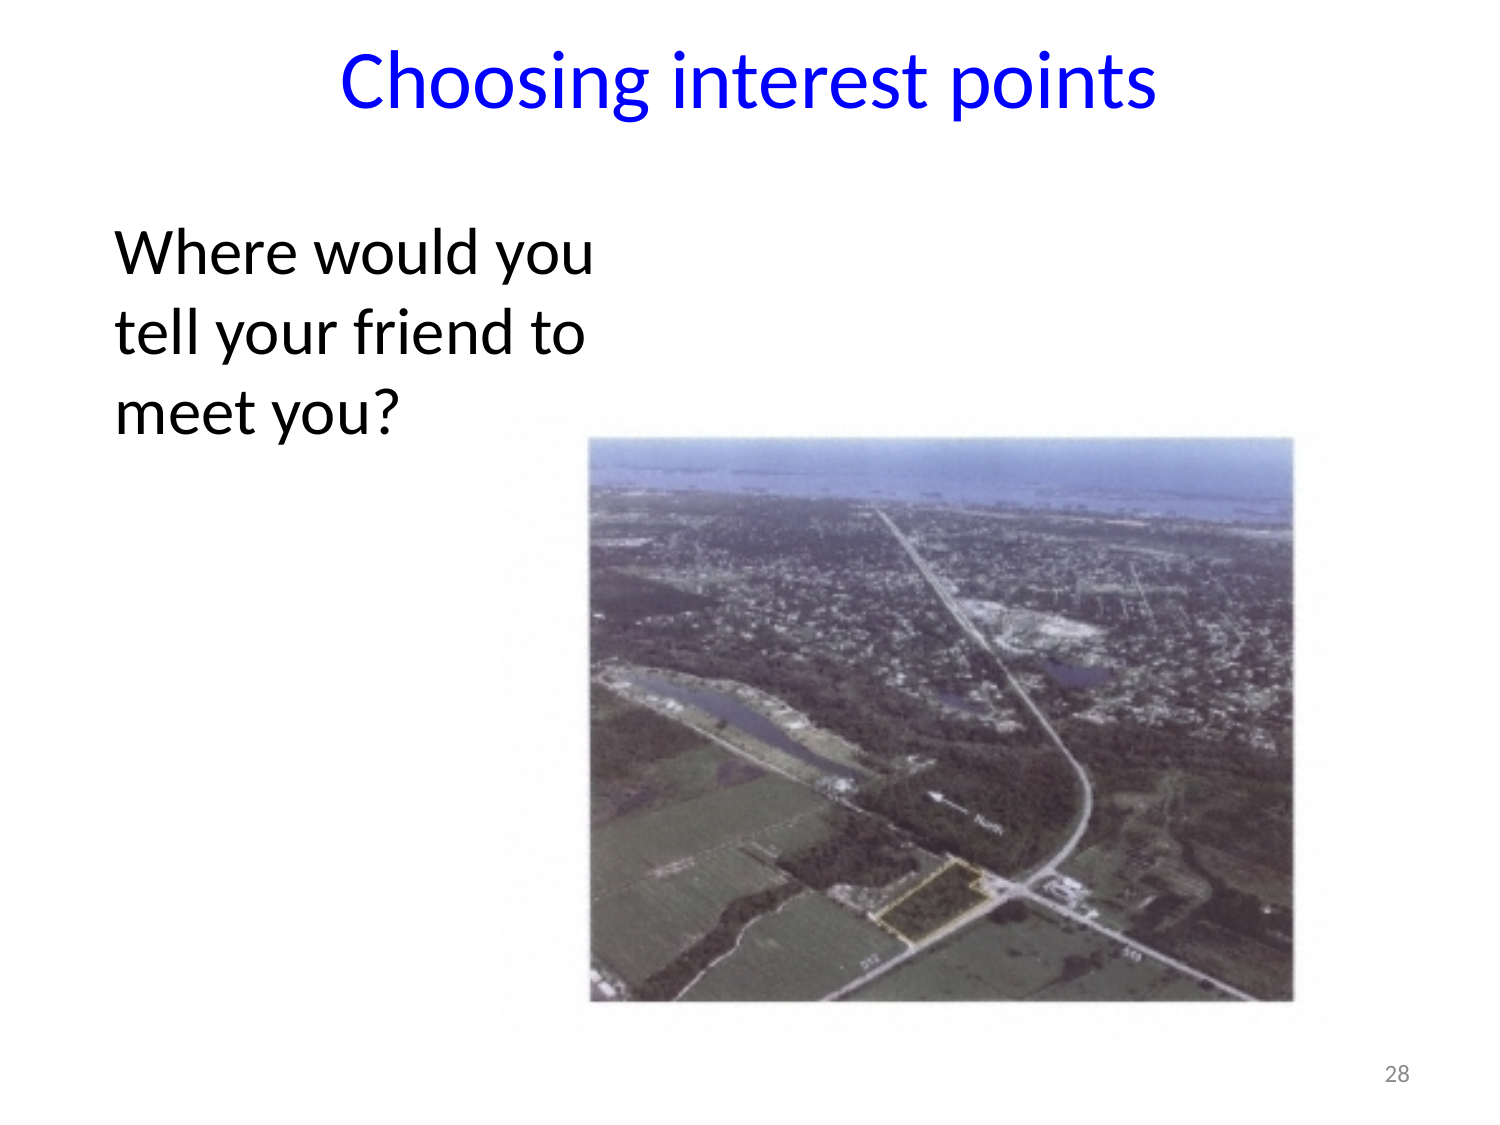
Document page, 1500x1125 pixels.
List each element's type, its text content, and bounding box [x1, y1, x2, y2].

list Where would you tell your friend to meet you? [99, 200, 700, 1043]
title Choosing interest points [75, 0, 1425, 150]
slide_number 28 [1074, 1042, 1425, 1103]
picture [499, 415, 1330, 1038]
